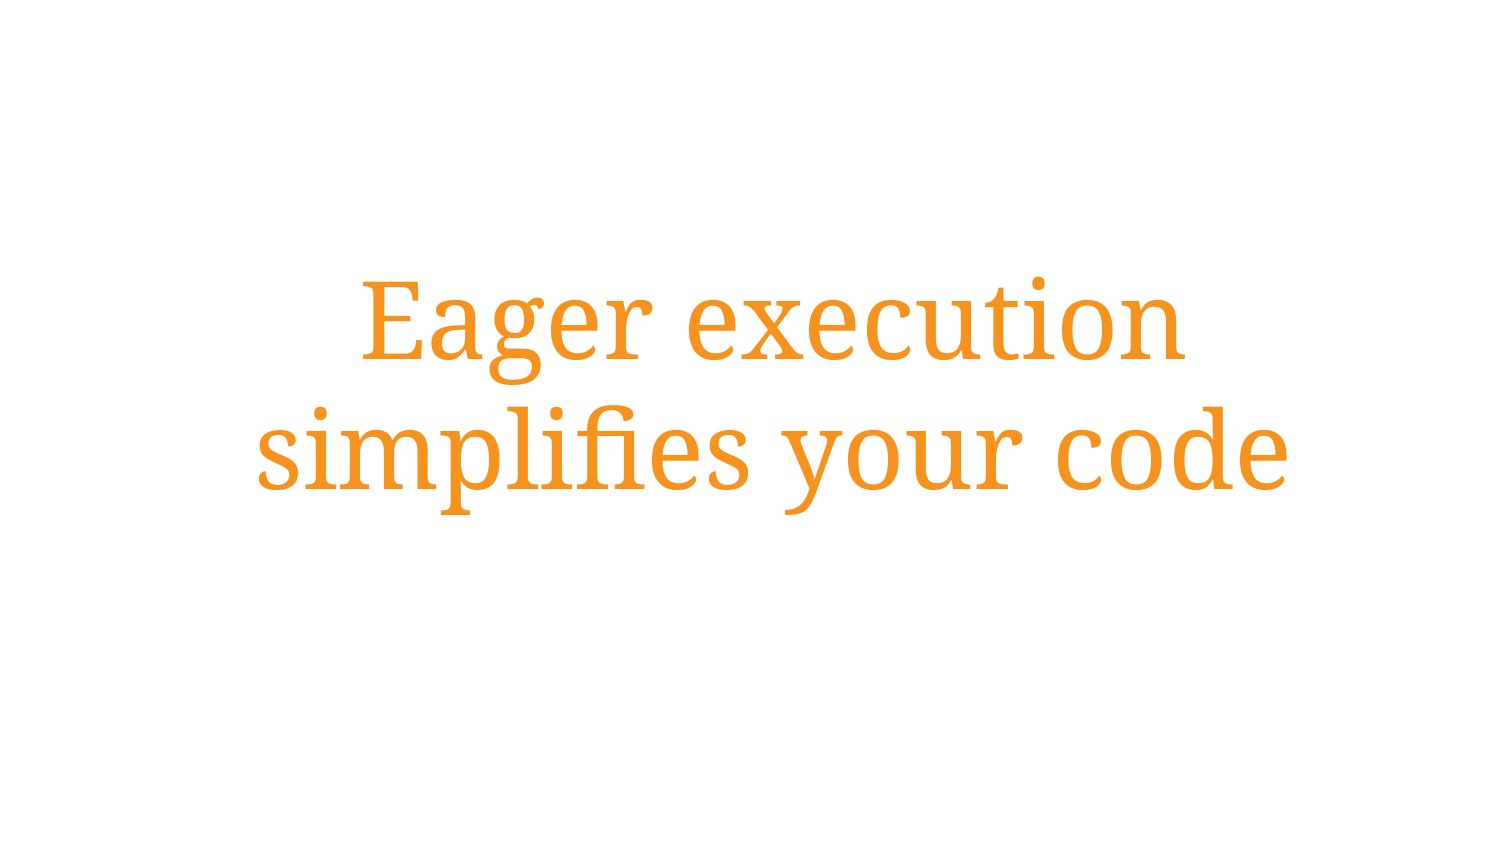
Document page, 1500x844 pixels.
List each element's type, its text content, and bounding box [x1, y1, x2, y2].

text_box Eager execution simplifies your code [82, 214, 1466, 548]
